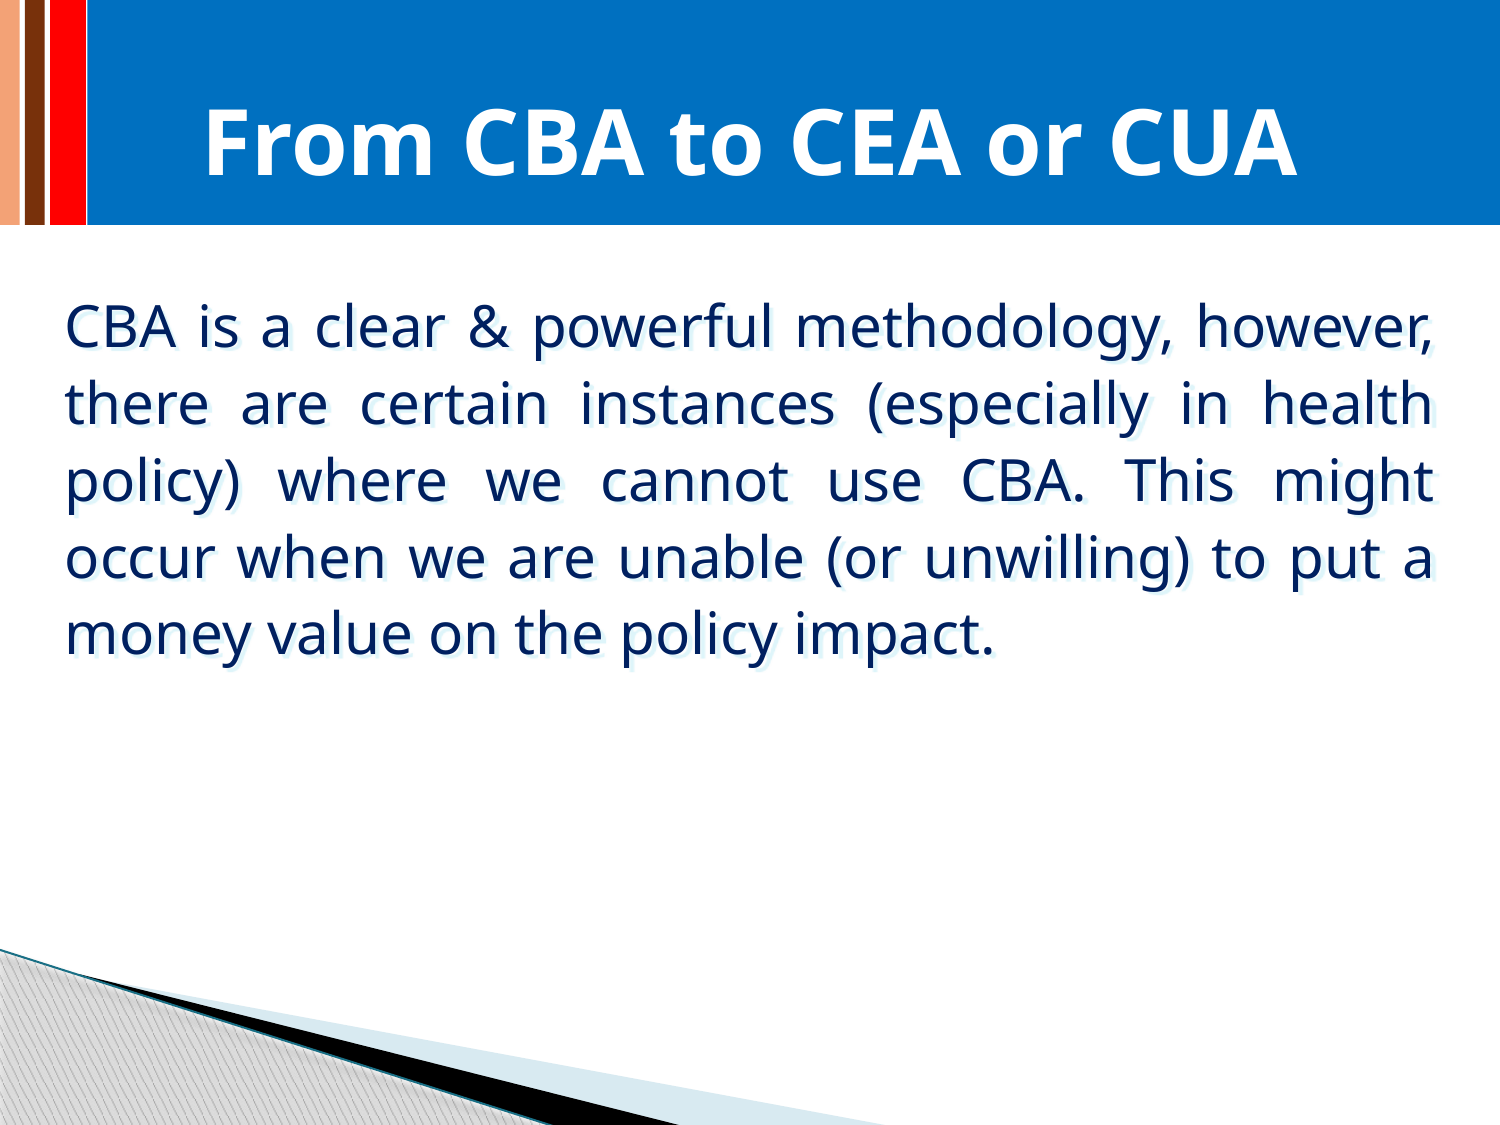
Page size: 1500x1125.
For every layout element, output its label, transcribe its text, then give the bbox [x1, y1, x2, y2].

list CBA is a clear & powerful methodology, however, there are certain instances (especially in health policy) where we cannot use CBA. This might occur when we are unable (or unwilling) to put a money value on the policy impact. [50, 275, 1450, 1088]
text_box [0, 0, 1500, 226]
